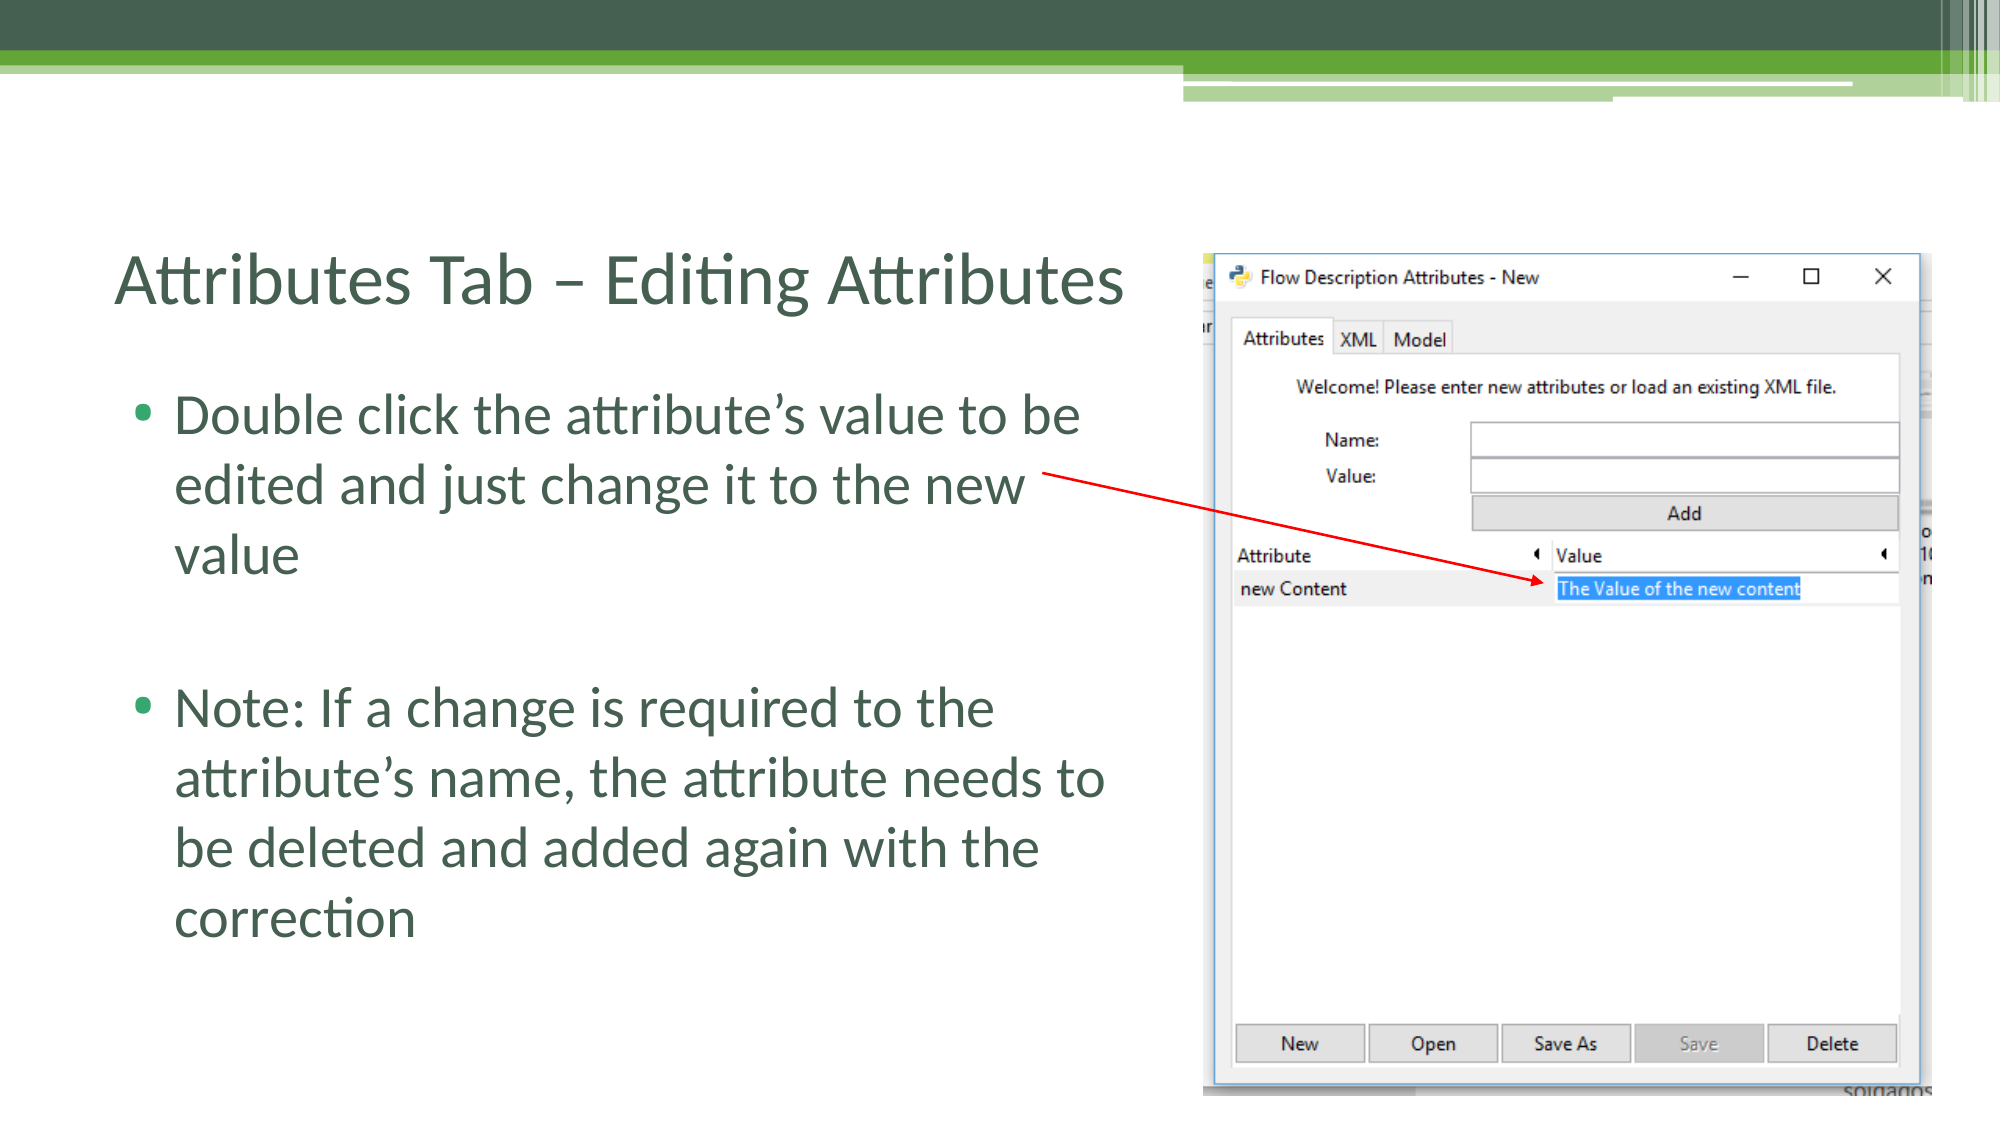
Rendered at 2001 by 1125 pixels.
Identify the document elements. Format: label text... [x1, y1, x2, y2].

list Double click the attribute’s value to be edited and just change it to the new value Note: If a change is required to the attribute’s name, the attribute needs to be deleted and added again with the correction [99, 368, 1144, 1079]
title Attributes Tab – Editing Attributes [99, 187, 1176, 363]
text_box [1042, 472, 1544, 584]
picture [1203, 253, 1932, 1096]
